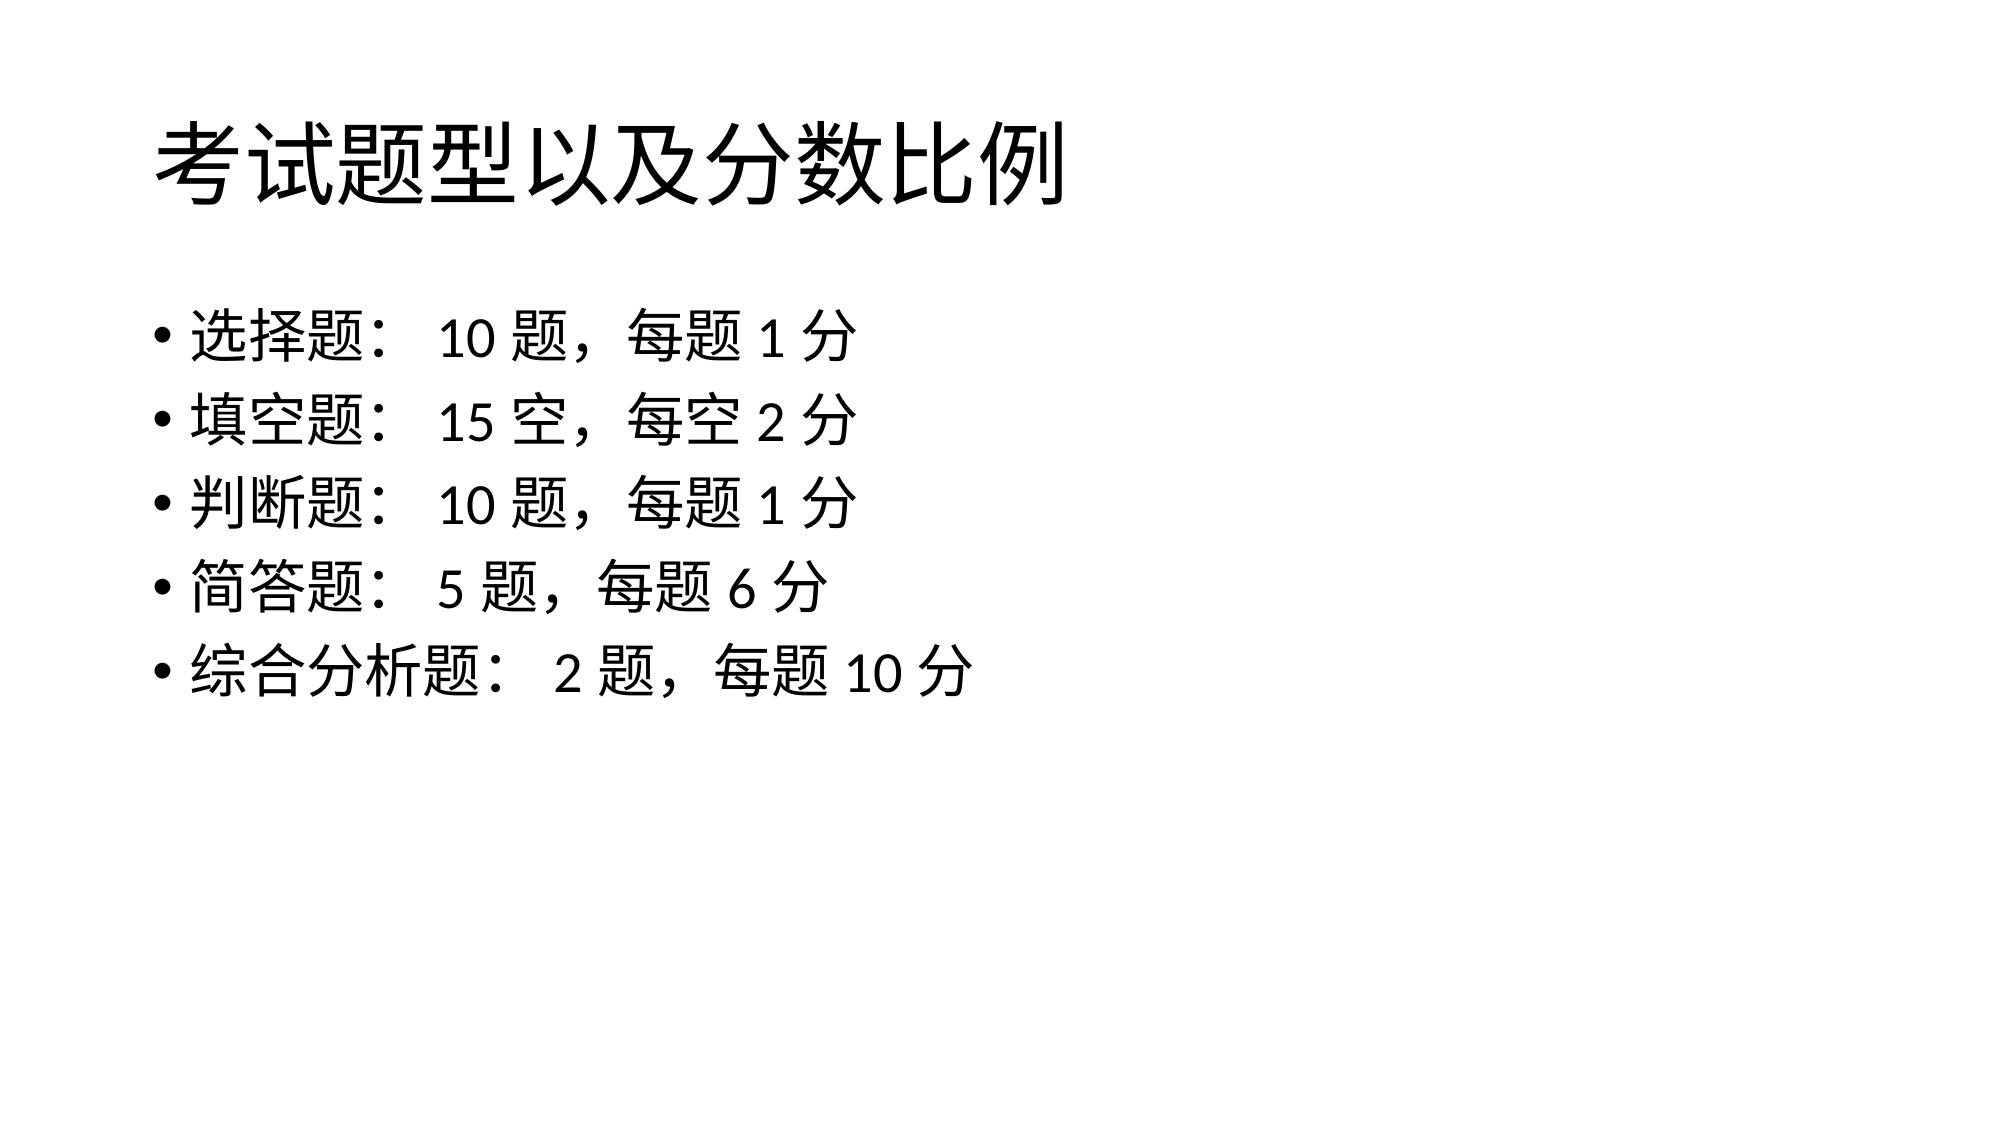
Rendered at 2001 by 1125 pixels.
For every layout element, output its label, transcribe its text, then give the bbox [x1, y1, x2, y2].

title 考试题型以及分数比例 [137, 59, 1863, 278]
list 选择题：10题，每题1分 填空题：15空，每空2分 判断题：10题，每题1分 简答题：5题，每题6分 综合分析题：2题，每题10分 [137, 299, 1863, 1014]
